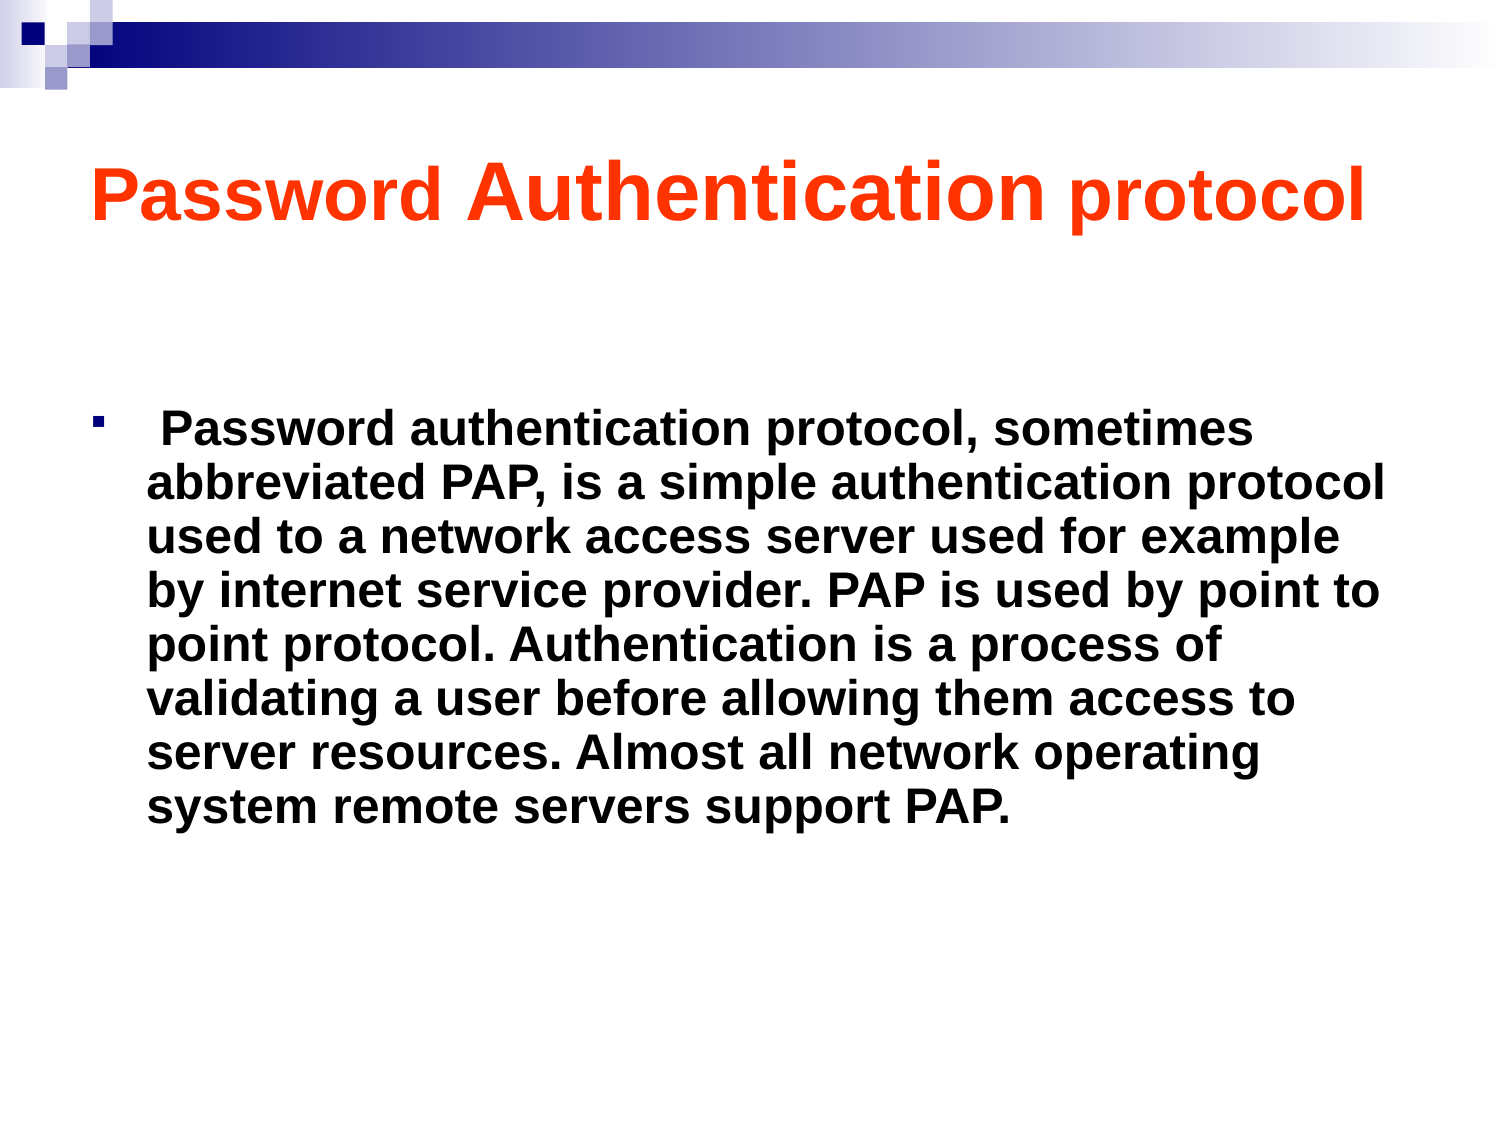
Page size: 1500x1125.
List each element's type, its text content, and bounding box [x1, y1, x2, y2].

list Password authentication protocol, sometimes abbreviated PAP, is a simple authentication protocol used to a network access server used for example by internet service provider. PAP is used by point to point protocol. Authentication is a process of validating a user before allowing them access to server resources. Almost all network operating system remote servers support PAP. [75, 324, 1425, 963]
title Password Authentication protocol [75, 75, 1425, 300]
